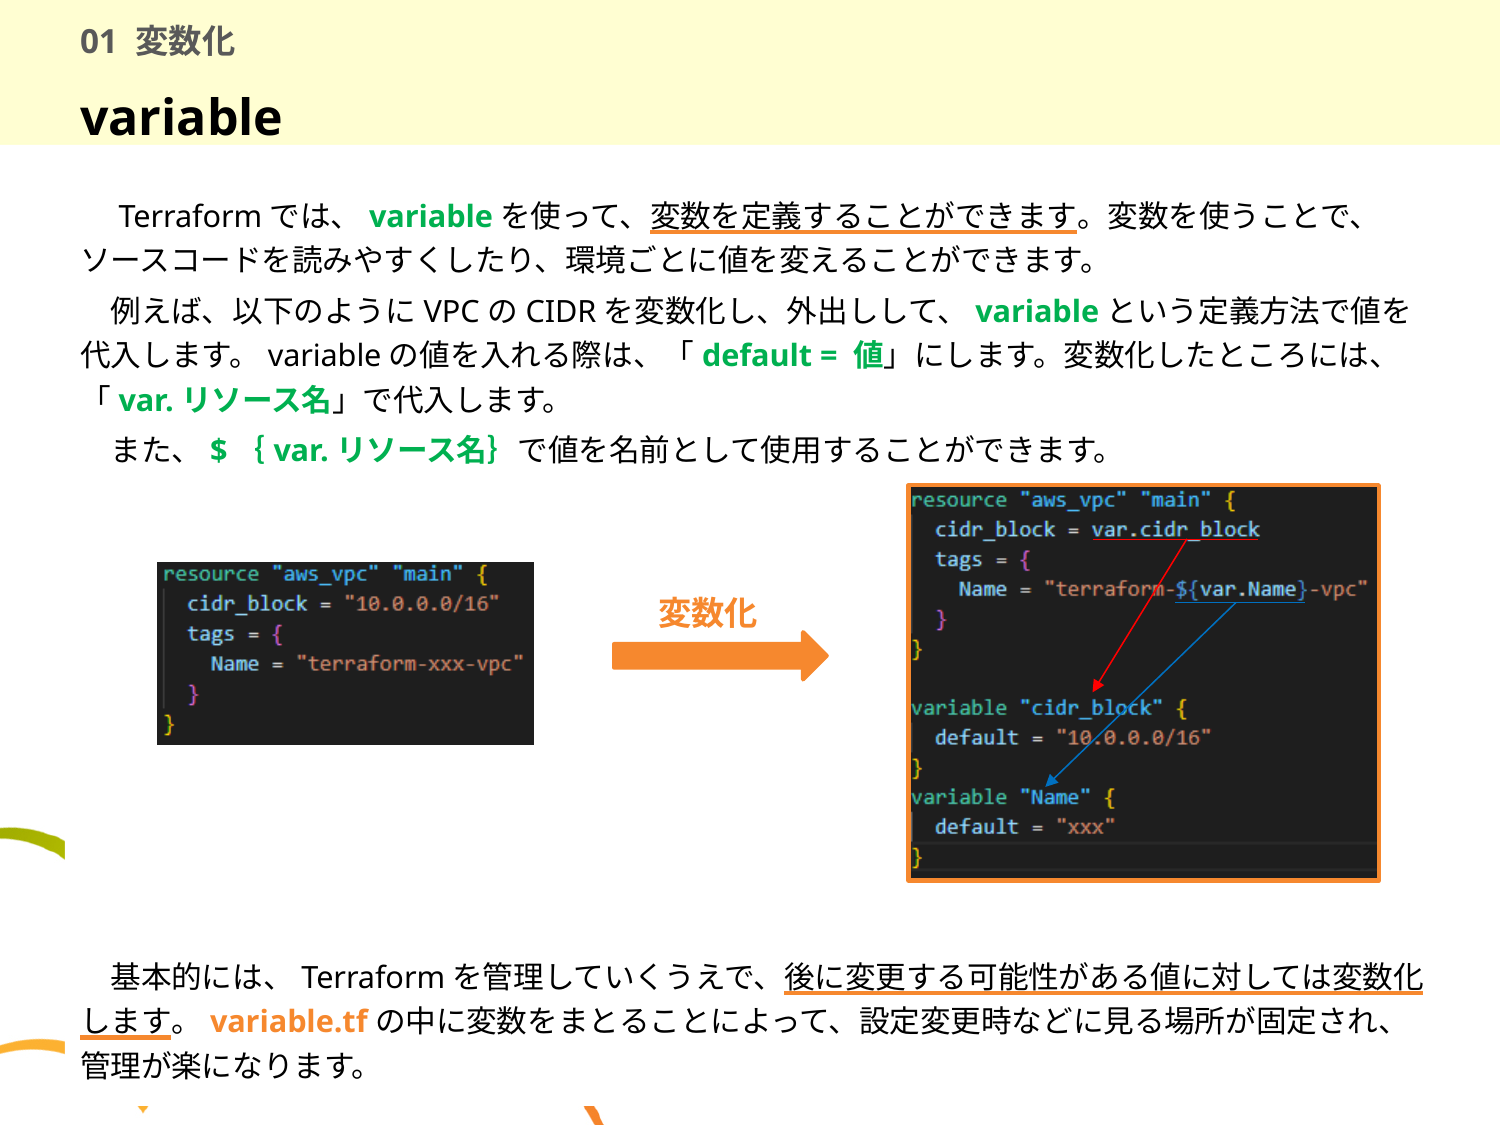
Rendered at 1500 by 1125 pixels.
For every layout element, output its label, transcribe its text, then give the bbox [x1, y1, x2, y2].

title 01 変数化 [64, 0, 502, 68]
text_box [612, 630, 829, 682]
text_box variable [64, 68, 1322, 164]
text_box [1092, 546, 1188, 601]
list Terraformでは、variableを使って、変数を定義することができます。変数を使うことで、ソースコードを読みやすくしたり、環境ごとに値を変えることができます。 例えば、以下のようにVPCのCIDRを変数化し、外出しして、variableという定義方法で値を代入します。variableの値を入れる際は、「default = 値」にします。変数化したところには、「var.リソース名」で代入します。 また、$｛var.リソース名｝で値を名前として使用することができます。 基本的には、Terraformを管理していくうえで、後に変更する可能性がある値に対しては変数化します。variable.tfの中に変数をまとることによって、設定変更時などに見る場所が固定され、管理が楽になります。 [64, 184, 1444, 1106]
picture [0, 0, 1500, 1125]
text_box 変数化 [643, 563, 798, 659]
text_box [1045, 602, 1236, 788]
